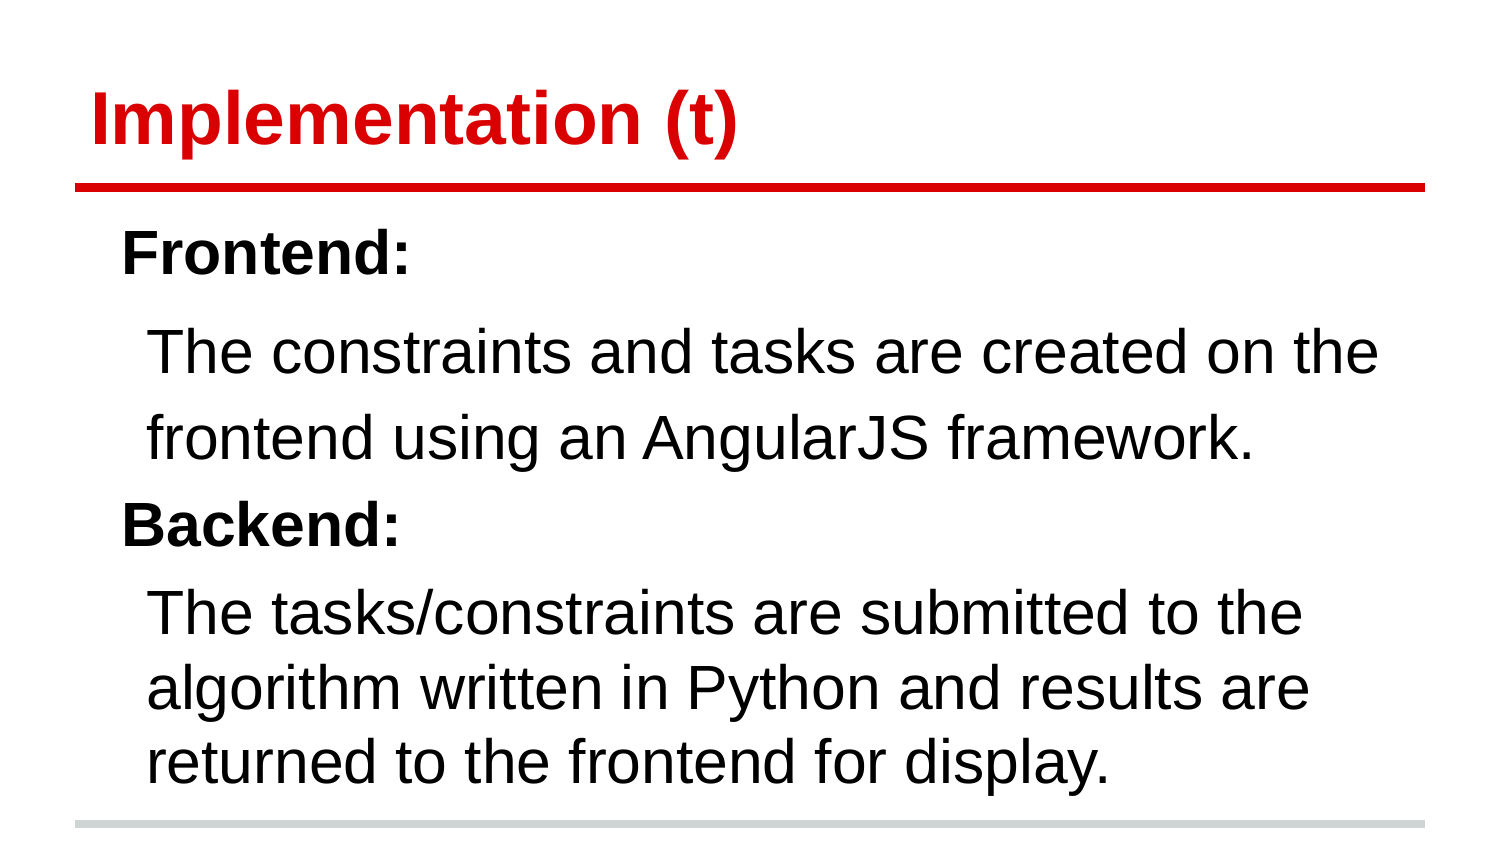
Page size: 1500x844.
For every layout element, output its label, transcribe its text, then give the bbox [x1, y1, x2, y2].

list Frontend: The constraints and tasks are created on the frontend using an AngularJS framework. Backend: The tasks/constraints are submitted to the algorithm written in Python and results are returned to the frontend for display. [75, 196, 1425, 808]
title Implementation (t) [75, 33, 1425, 175]
